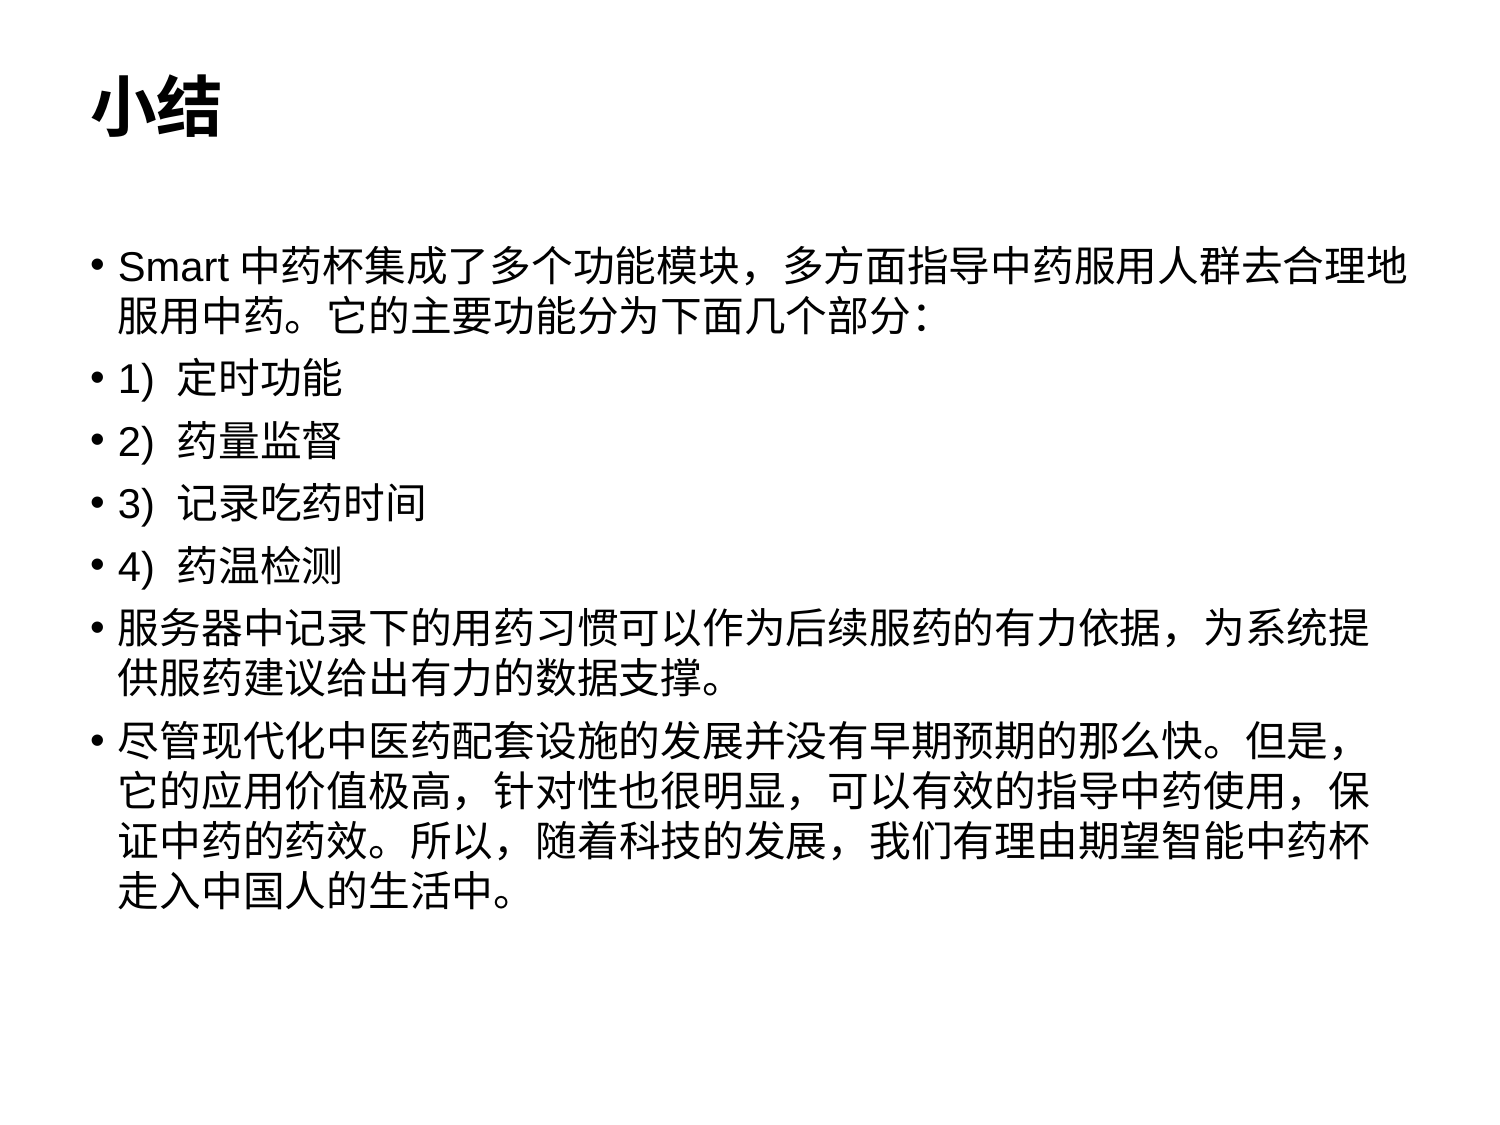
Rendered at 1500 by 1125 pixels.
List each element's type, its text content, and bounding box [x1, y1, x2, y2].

title 小结 [75, 11, 1500, 199]
list Smart中药杯集成了多个功能模块，多方面指导中药服用人群去合理地服用中药。它的主要功能分为下面几个部分： 1) 定时功能 2) 药量监督 3) 记录吃药时间 4) 药温检测 服务器中记录下的用药习惯可以作为后续服药的有力依据，为系统提供服药建议给出有力的数据支撑。 尽管现代化中医药配套设施的发展并没有早期预期的那么快。但是，它的应用价值极高，针对性也很明显，可以有效的指导中药使用，保证中药的药效。所以，随着科技的发展，我们有理由期望智能中药杯走入中国人的生活中。 [75, 232, 1425, 1028]
